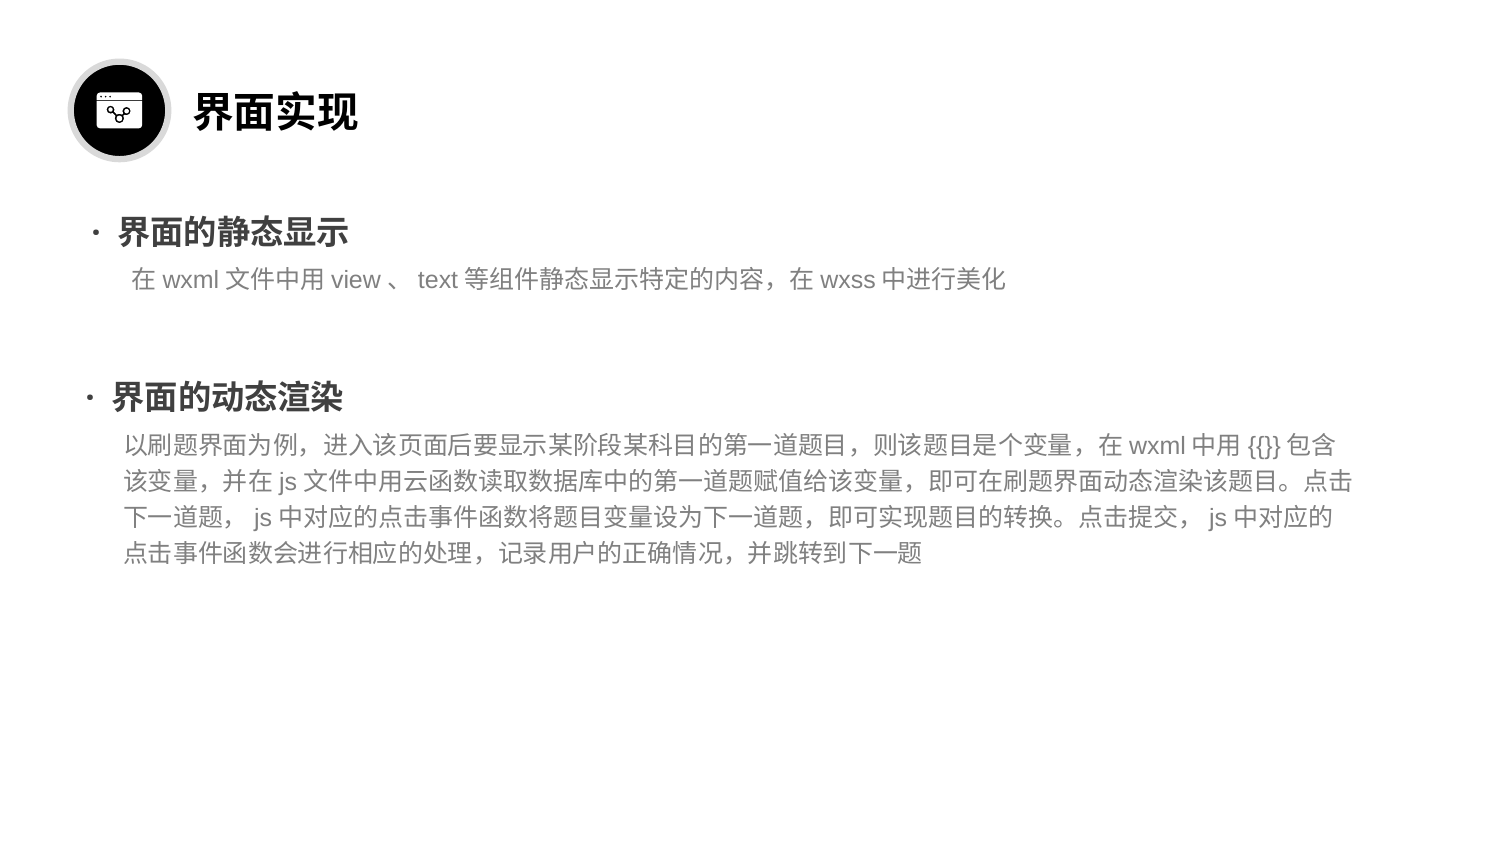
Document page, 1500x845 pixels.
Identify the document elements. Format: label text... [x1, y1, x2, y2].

text_box 以刷题界面为例，进入该页面后要显示某阶段某科目的第一道题目，则该题目是个变量，在wxml中用{{}}包含该变量，并在js文件中用云函数读取数据库中的第一道题赋值给该变量，即可在刷题界面动态渲染该题目。点击下一道题，js中对应的点击事件函数将题目变量设为下一道题，即可实现题目的转换。点击提交，js中对应的点击事件函数会进行相应的处理，记录用户的正确情况，并跳转到下一题 [108, 415, 1370, 575]
text_box · 界面的动态渲染 [70, 368, 549, 424]
text_box · 界面的静态显示 [76, 203, 555, 259]
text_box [70, 61, 379, 160]
text_box 在wxml文件中用view、text等组件静态显示特定的内容，在wxss中进行美化 [116, 250, 1378, 302]
